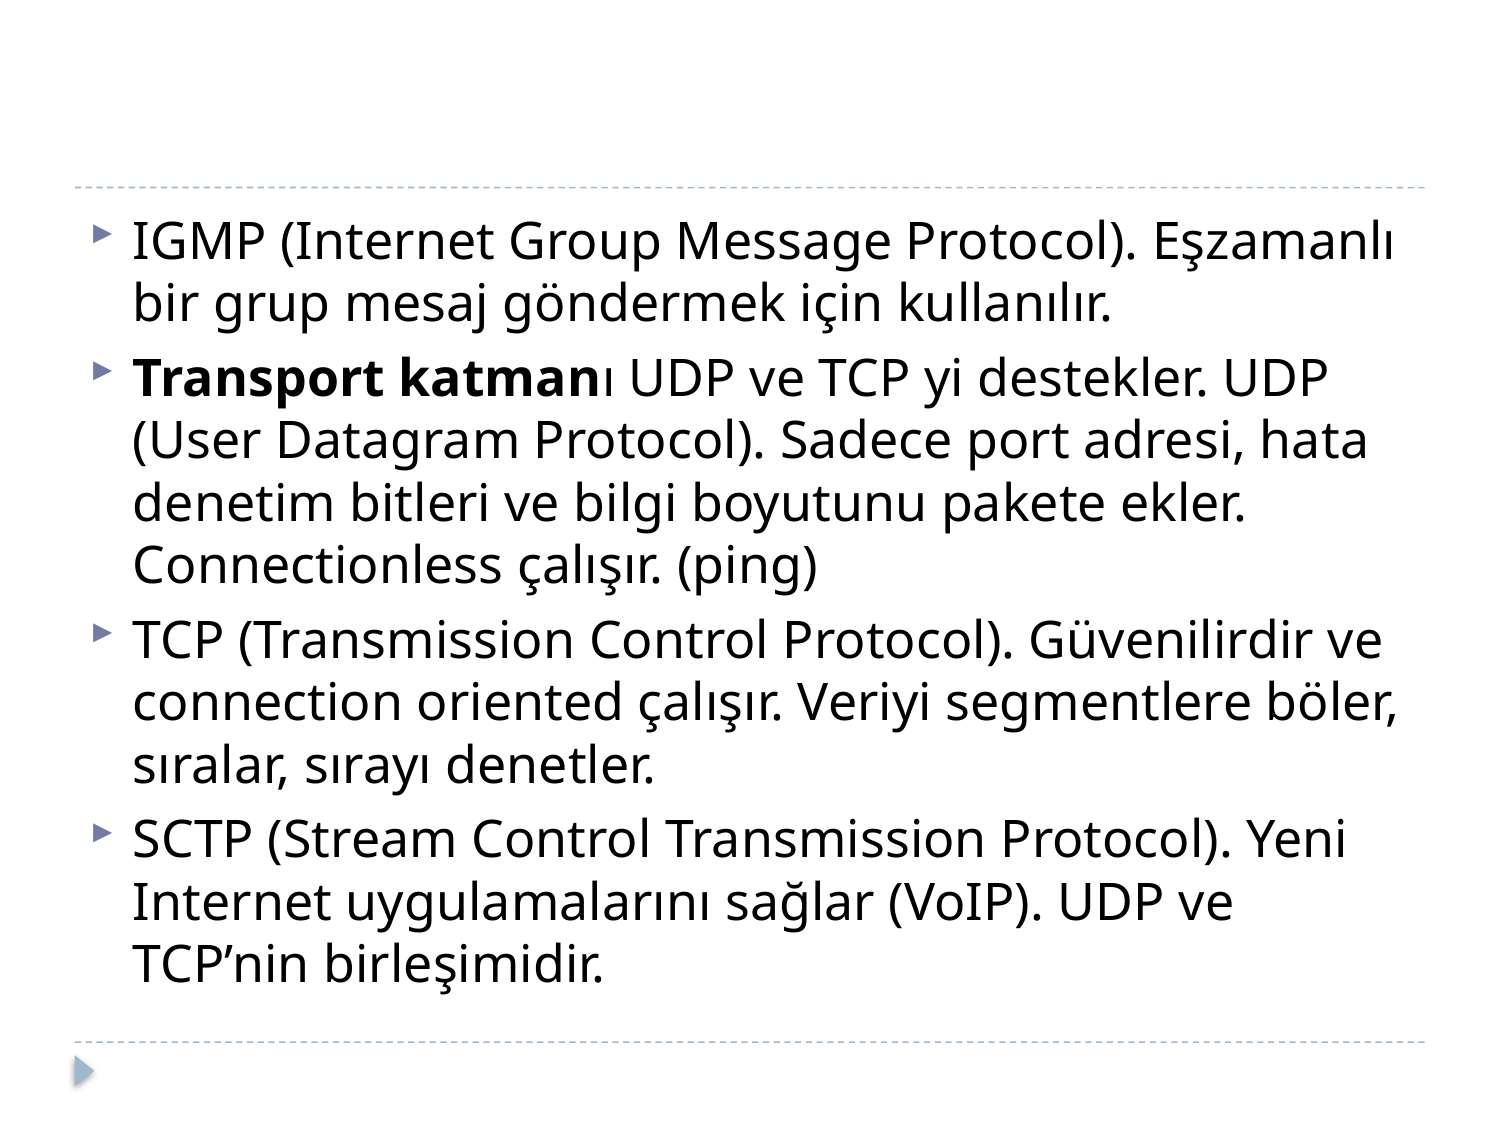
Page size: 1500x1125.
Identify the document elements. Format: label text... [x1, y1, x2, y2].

list IGMP (Internet Group Message Protocol). Eşzamanlı bir grup mesaj göndermek için kullanılır. Transport katmanı UDP ve TCP yi destekler. UDP (User Datagram Protocol). Sadece port adresi, hata denetim bitleri ve bilgi boyutunu pakete ekler. Connectionless çalışır. (ping) TCP (Transmission Control Protocol). Güvenilirdir ve connection oriented çalışır. Veriyi segmentlere böler, sıralar, sırayı denetler. SCTP (Stream Control Transmission Protocol). Yeni Internet uygulamalarını sağlar (VoIP). UDP ve TCP’nin birleşimidir. [75, 200, 1425, 1010]
